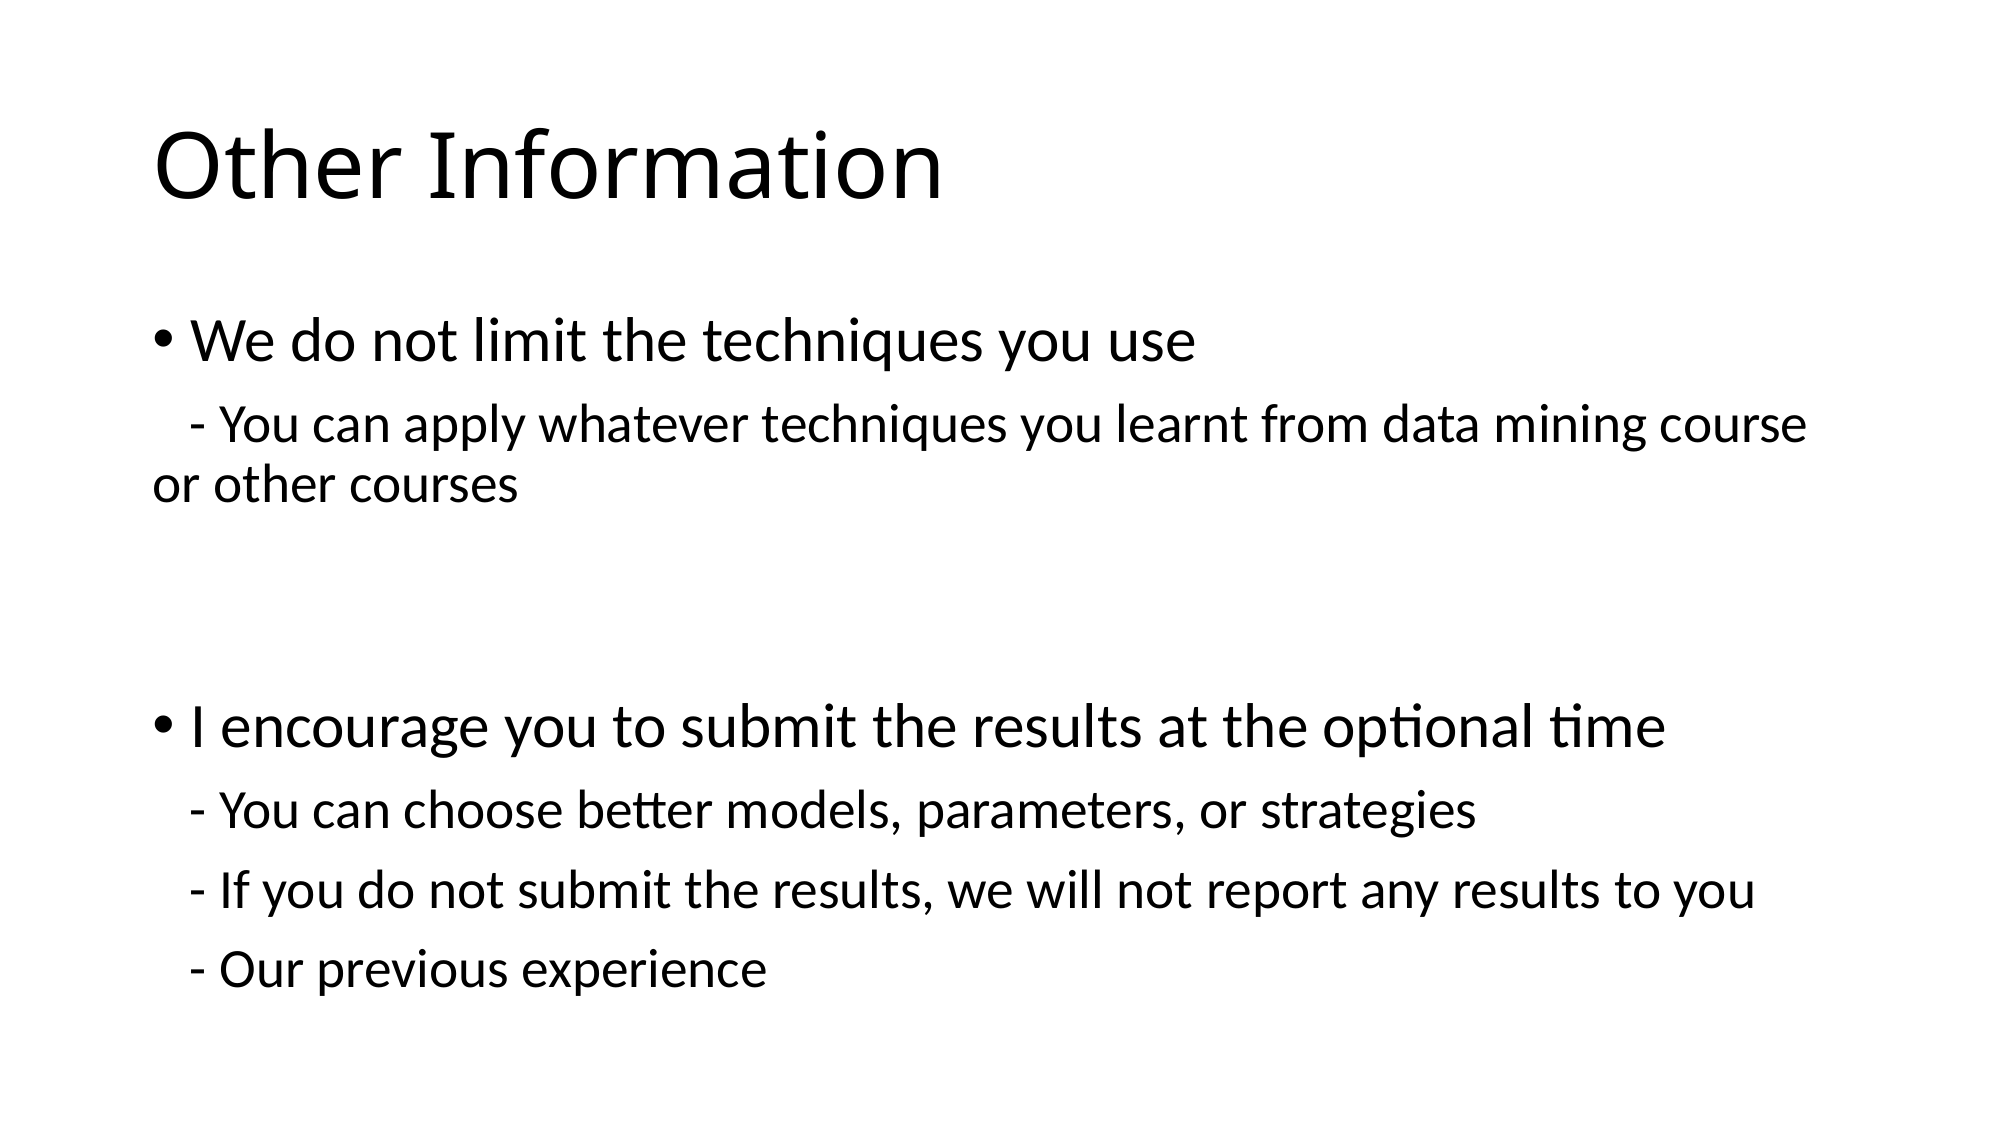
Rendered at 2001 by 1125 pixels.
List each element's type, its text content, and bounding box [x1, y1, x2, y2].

title Other Information [137, 59, 1863, 278]
list We do not limit the techniques you use - You can apply whatever techniques you learnt from data mining course or other courses I encourage you to submit the results at the optional time - You can choose better models, parameters, or strategies - If you do not submit the results, we will not report any results to you - Our previous experience [137, 299, 1863, 1014]
